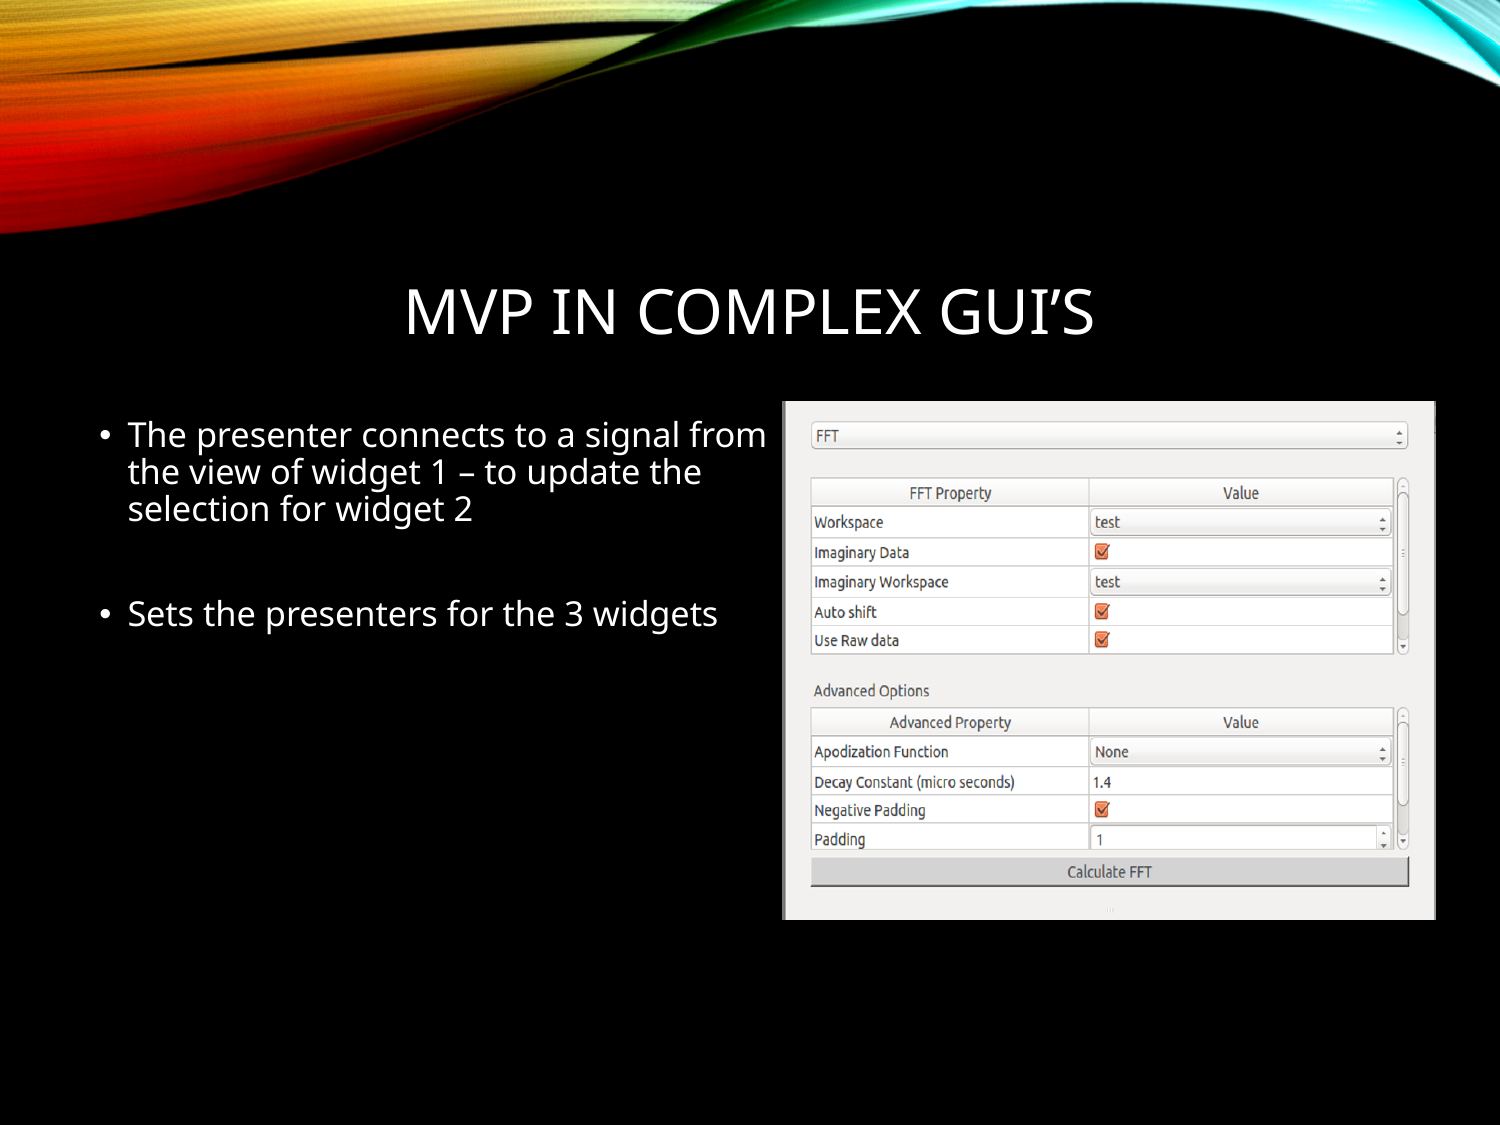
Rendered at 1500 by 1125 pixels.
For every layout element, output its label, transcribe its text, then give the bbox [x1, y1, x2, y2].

picture [0, 0, 1500, 237]
list The presenter connects to a signal from the view of widget 1 – to update the selection for widget 2 Sets the presenters for the 3 widgets [84, 410, 782, 911]
picture [782, 401, 1436, 920]
title MVP in complex GUI’s [84, 234, 1416, 394]
